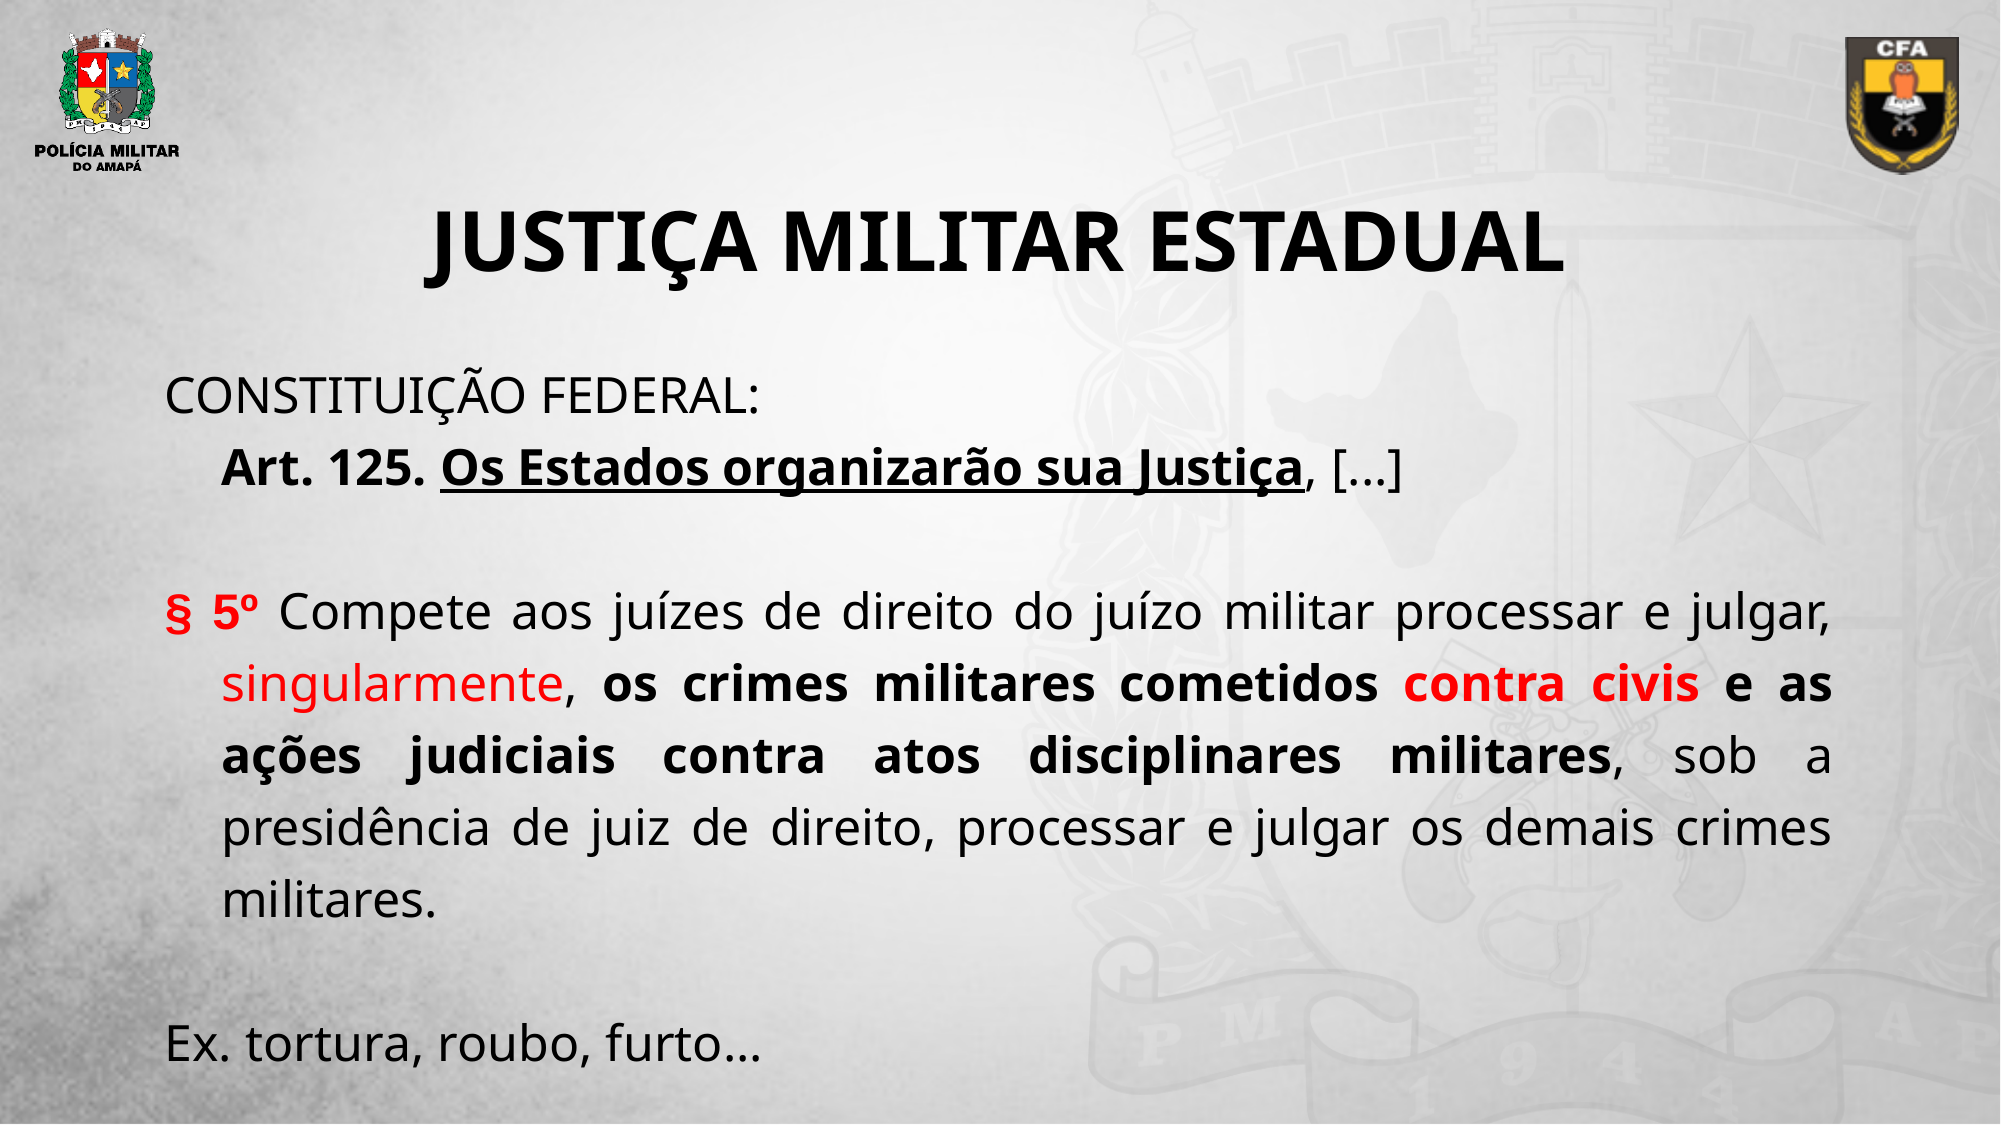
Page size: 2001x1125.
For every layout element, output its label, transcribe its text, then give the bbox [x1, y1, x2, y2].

list CONSTITUIÇÃO FEDERAL: Art. 125. Os Estados organizarão sua Justiça, [...] § 5º Compete aos juízes de direito do juízo militar processar e julgar, singularmente, os crimes militares cometidos contra civis e as ações judiciais contra atos disciplinares militares, sob a presidência de juiz de direito, processar e julgar os demais crimes militares. Ex. tortura, roubo, furto... [149, 343, 1849, 856]
picture [0, 0, 2001, 1125]
title JUSTIÇA MILITAR ESTADUAL [149, 135, 1849, 343]
